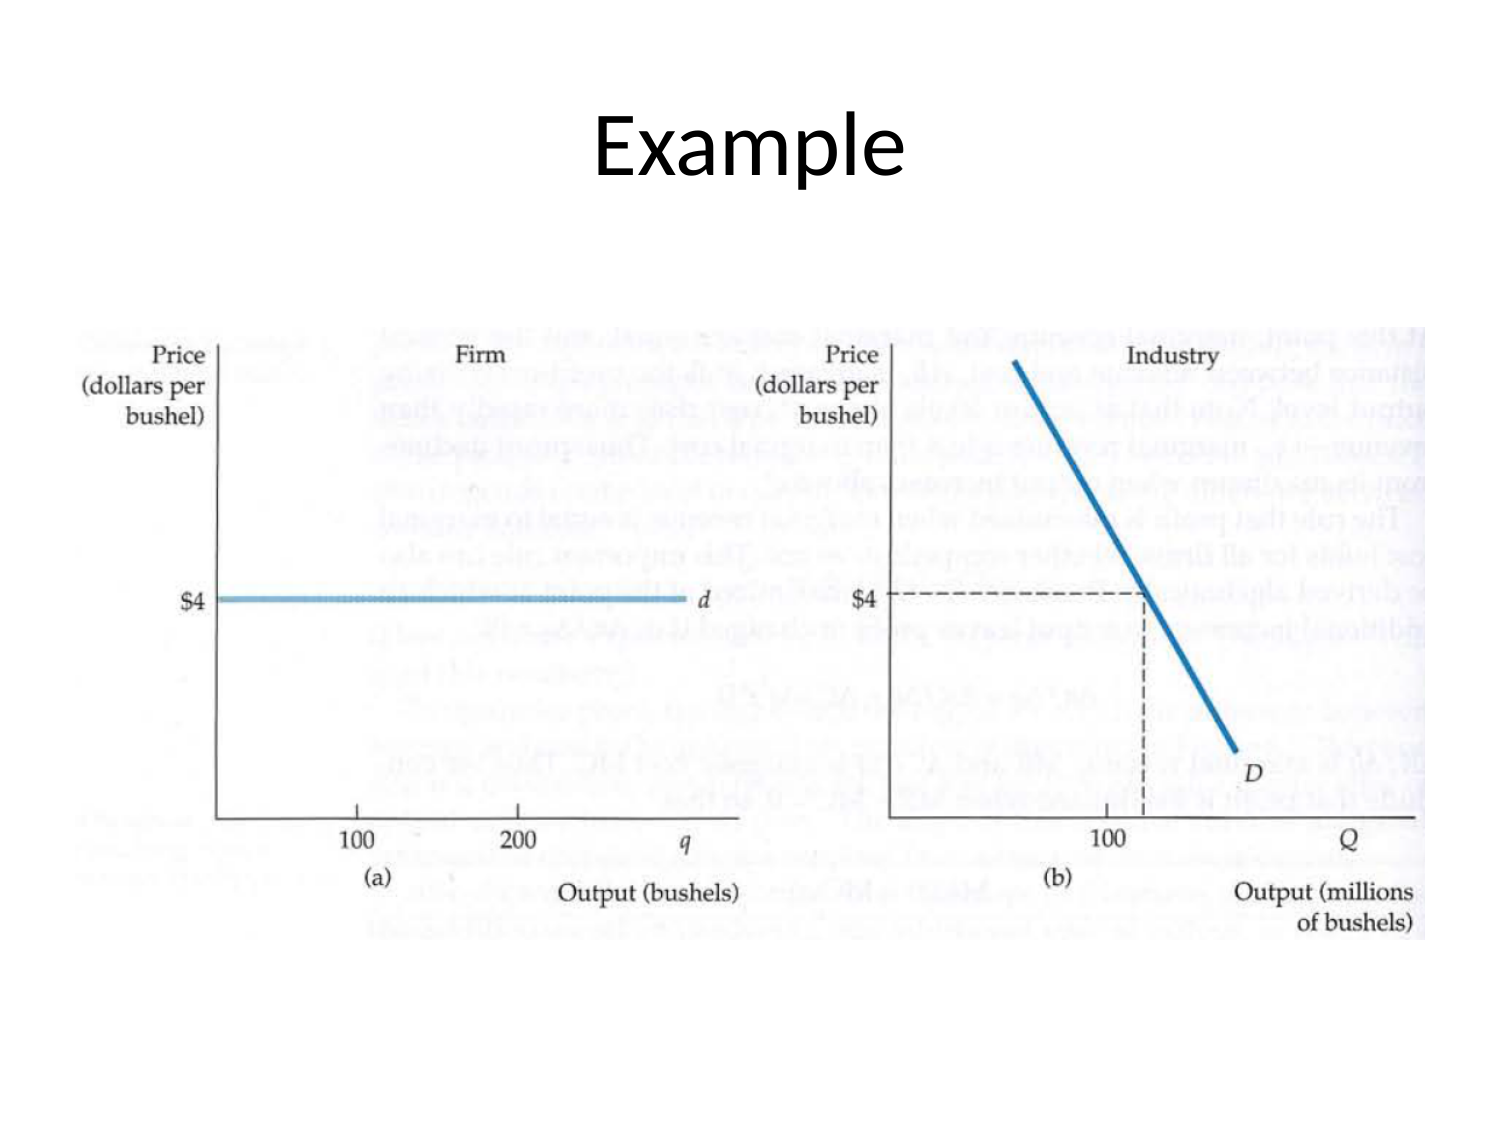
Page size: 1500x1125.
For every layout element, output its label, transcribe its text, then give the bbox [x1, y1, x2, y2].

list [74, 327, 1426, 940]
title Example [75, 45, 1425, 233]
